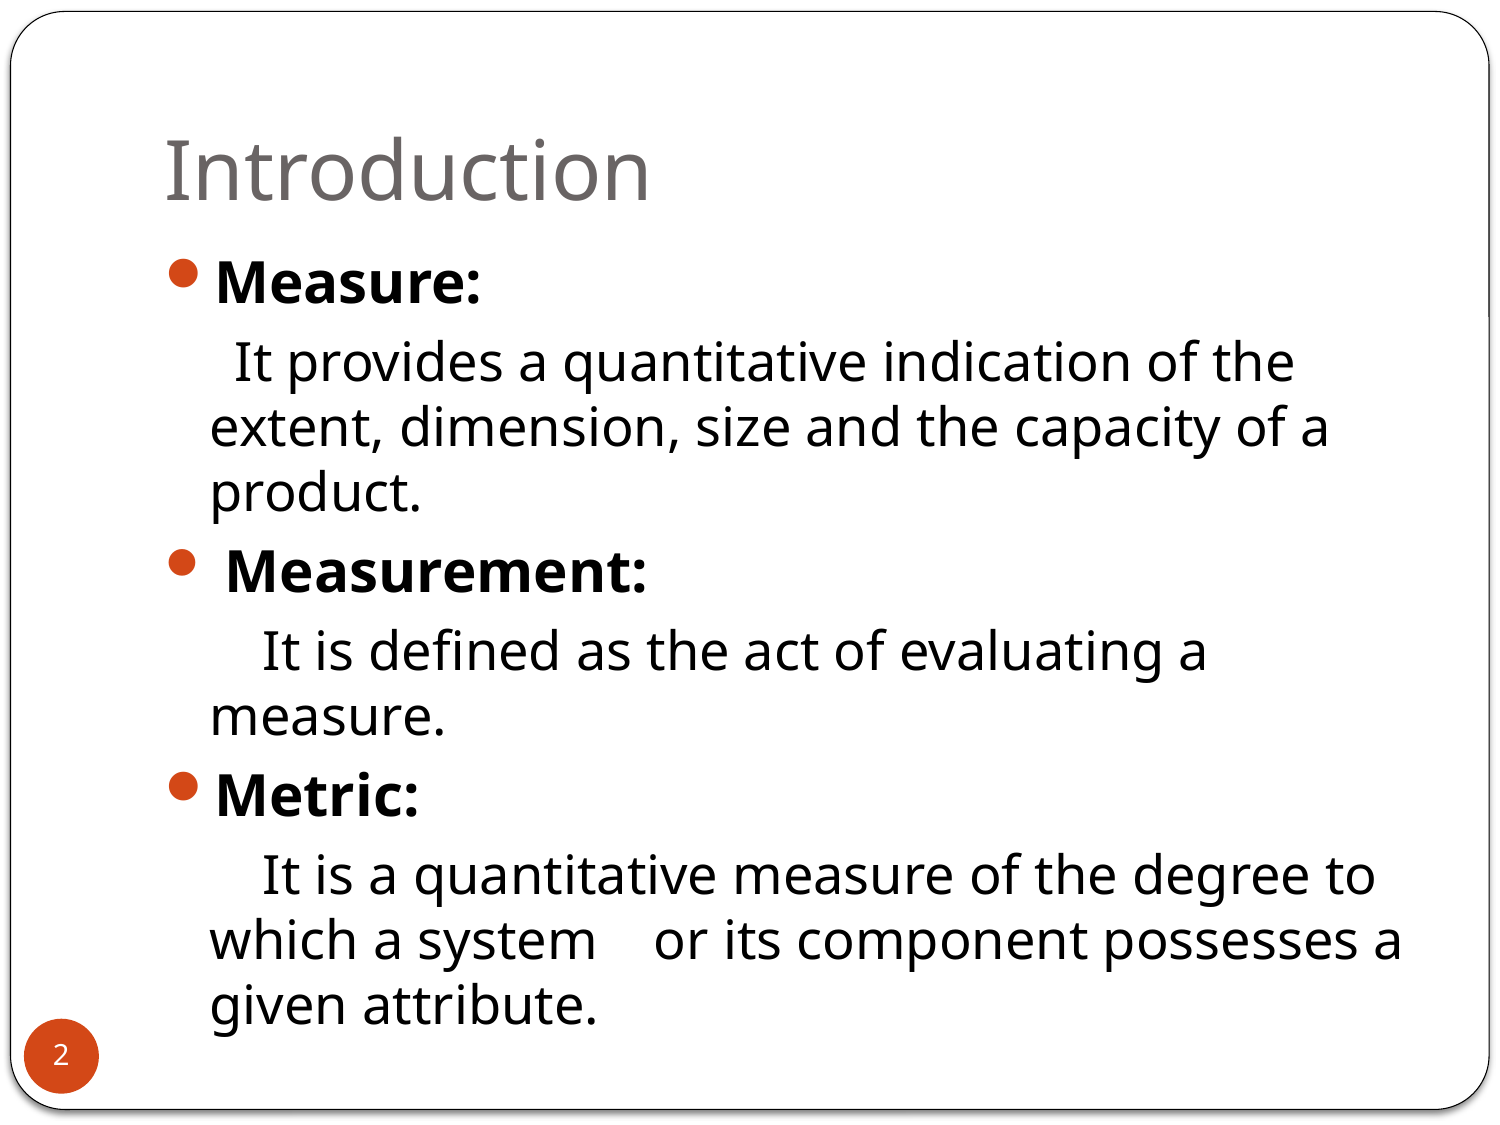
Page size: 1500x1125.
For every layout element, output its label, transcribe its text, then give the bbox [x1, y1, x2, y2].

slide_number 2 [23, 1018, 99, 1094]
list Measure: It provides a quantitative indication of the extent, dimension, size and the capacity of a product. Measurement: It is defined as the act of evaluating a measure. Metric: It is a quantitative measure of the degree to which a system or its component possesses a given attribute. [150, 237, 1425, 988]
title Introduction [150, 45, 1425, 233]
